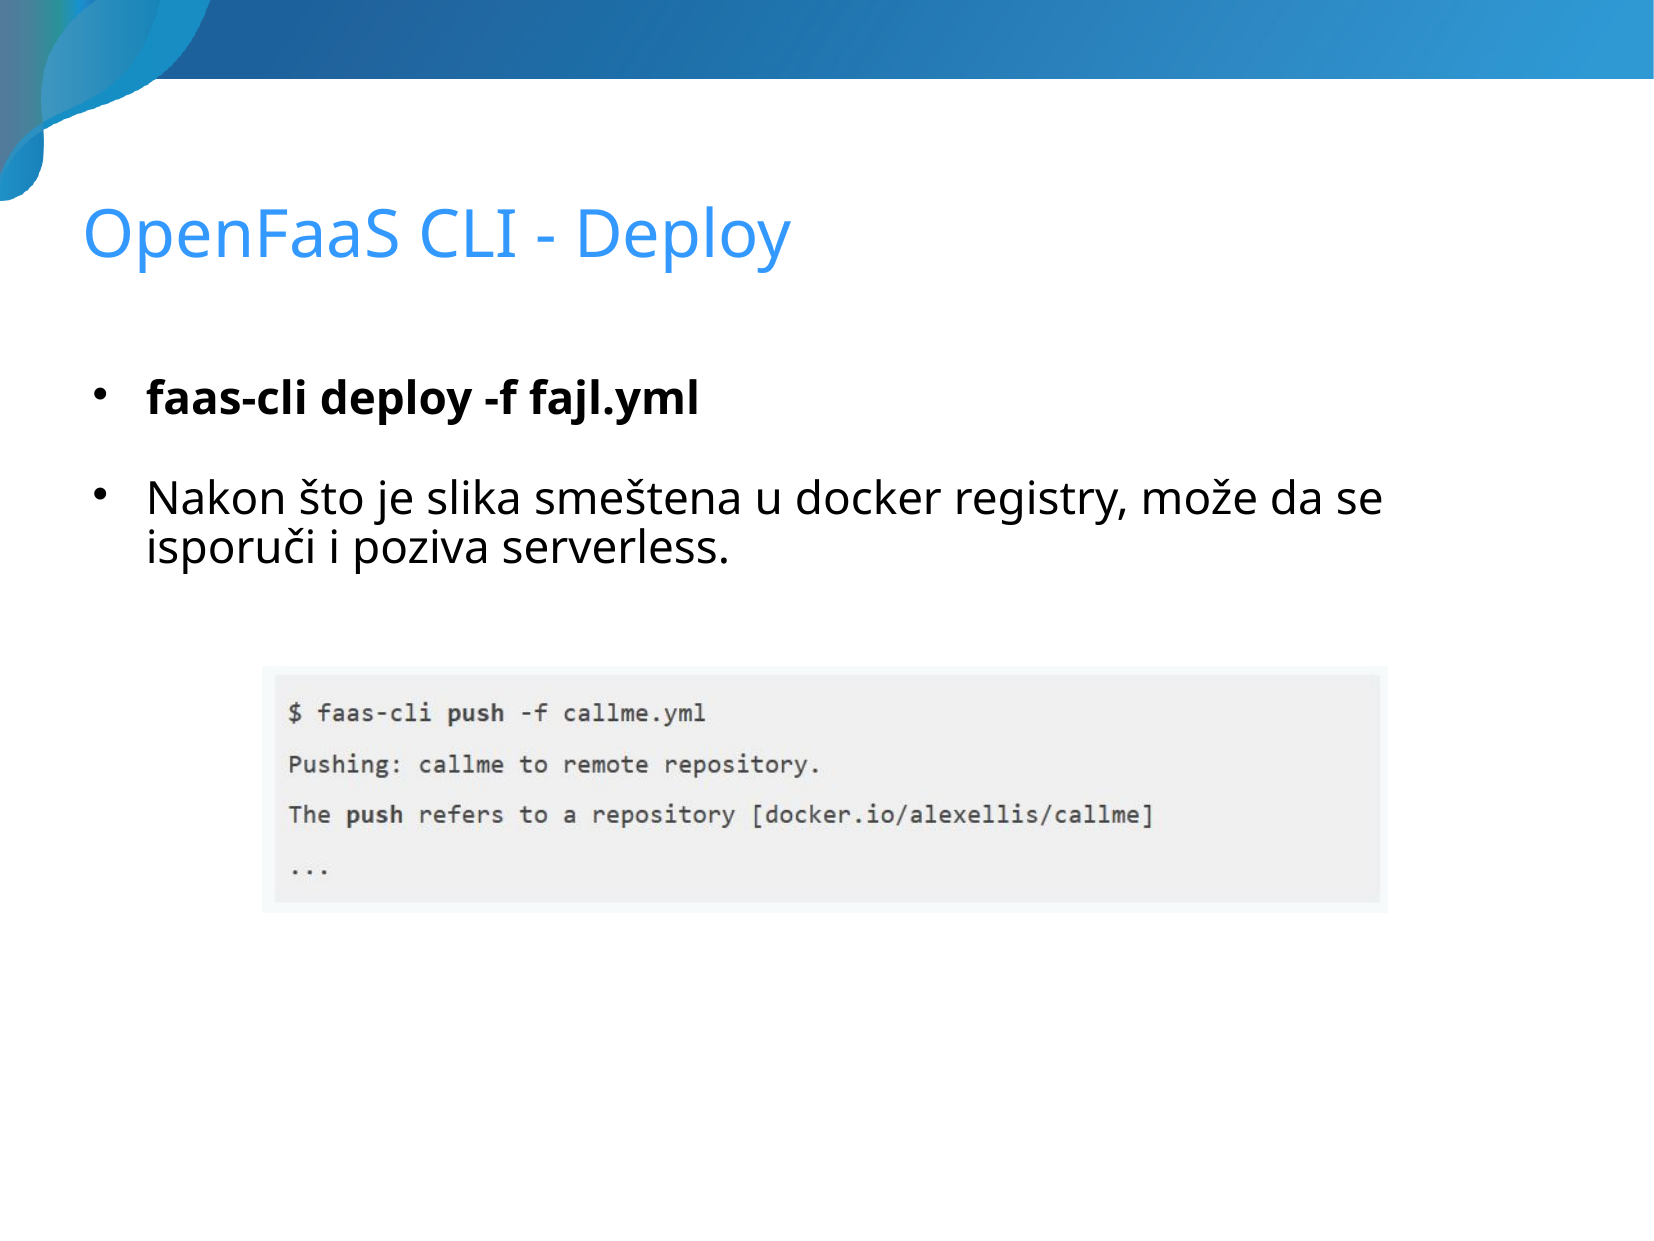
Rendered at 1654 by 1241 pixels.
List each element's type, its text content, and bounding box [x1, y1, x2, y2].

list faas-cli deploy -f fajl.yml Nakon što je slika smeštena u docker registry, može da se isporuči i poziva serverless. [75, 375, 1564, 1095]
picture [0, 0, 1654, 1240]
title OpenFaaS CLI - Deploy [82, 132, 1571, 340]
